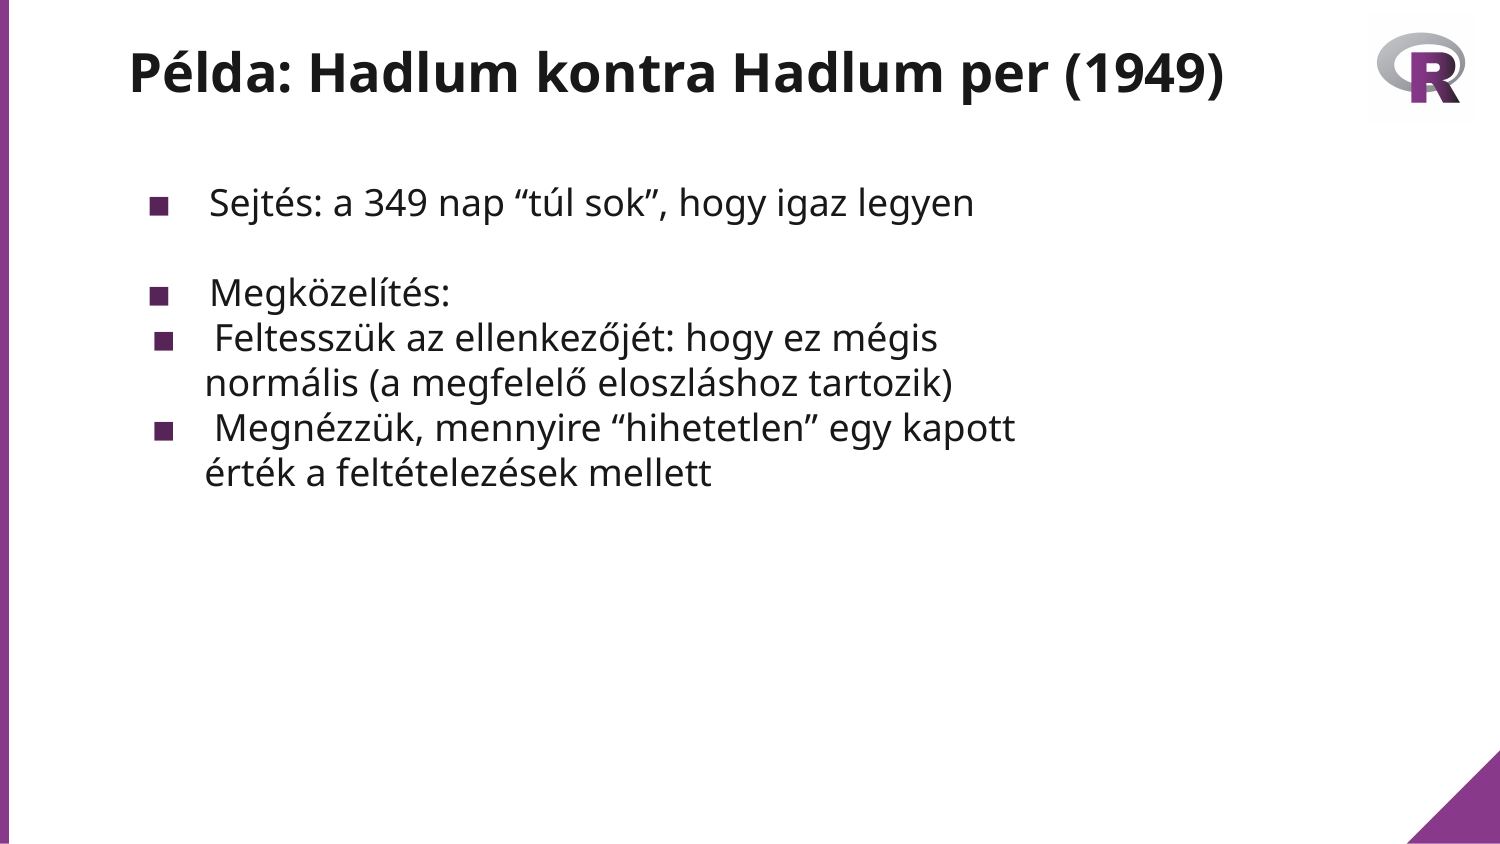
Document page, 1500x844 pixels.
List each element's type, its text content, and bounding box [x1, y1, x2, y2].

list Sejtés: a 349 nap “túl sok”, hogy igaz legyen Megközelítés: Feltesszük az ellenkezőjét: hogy ez mégis normális (a megfelelő eloszláshoz tartozik) Megnézzük, mennyire “hihetetlen” egy kapott érték a feltételezések mellett [113, 164, 1051, 777]
title Példa: Hadlum kontra Hadlum per (1949) [113, 23, 1302, 165]
picture [1367, 14, 1475, 122]
